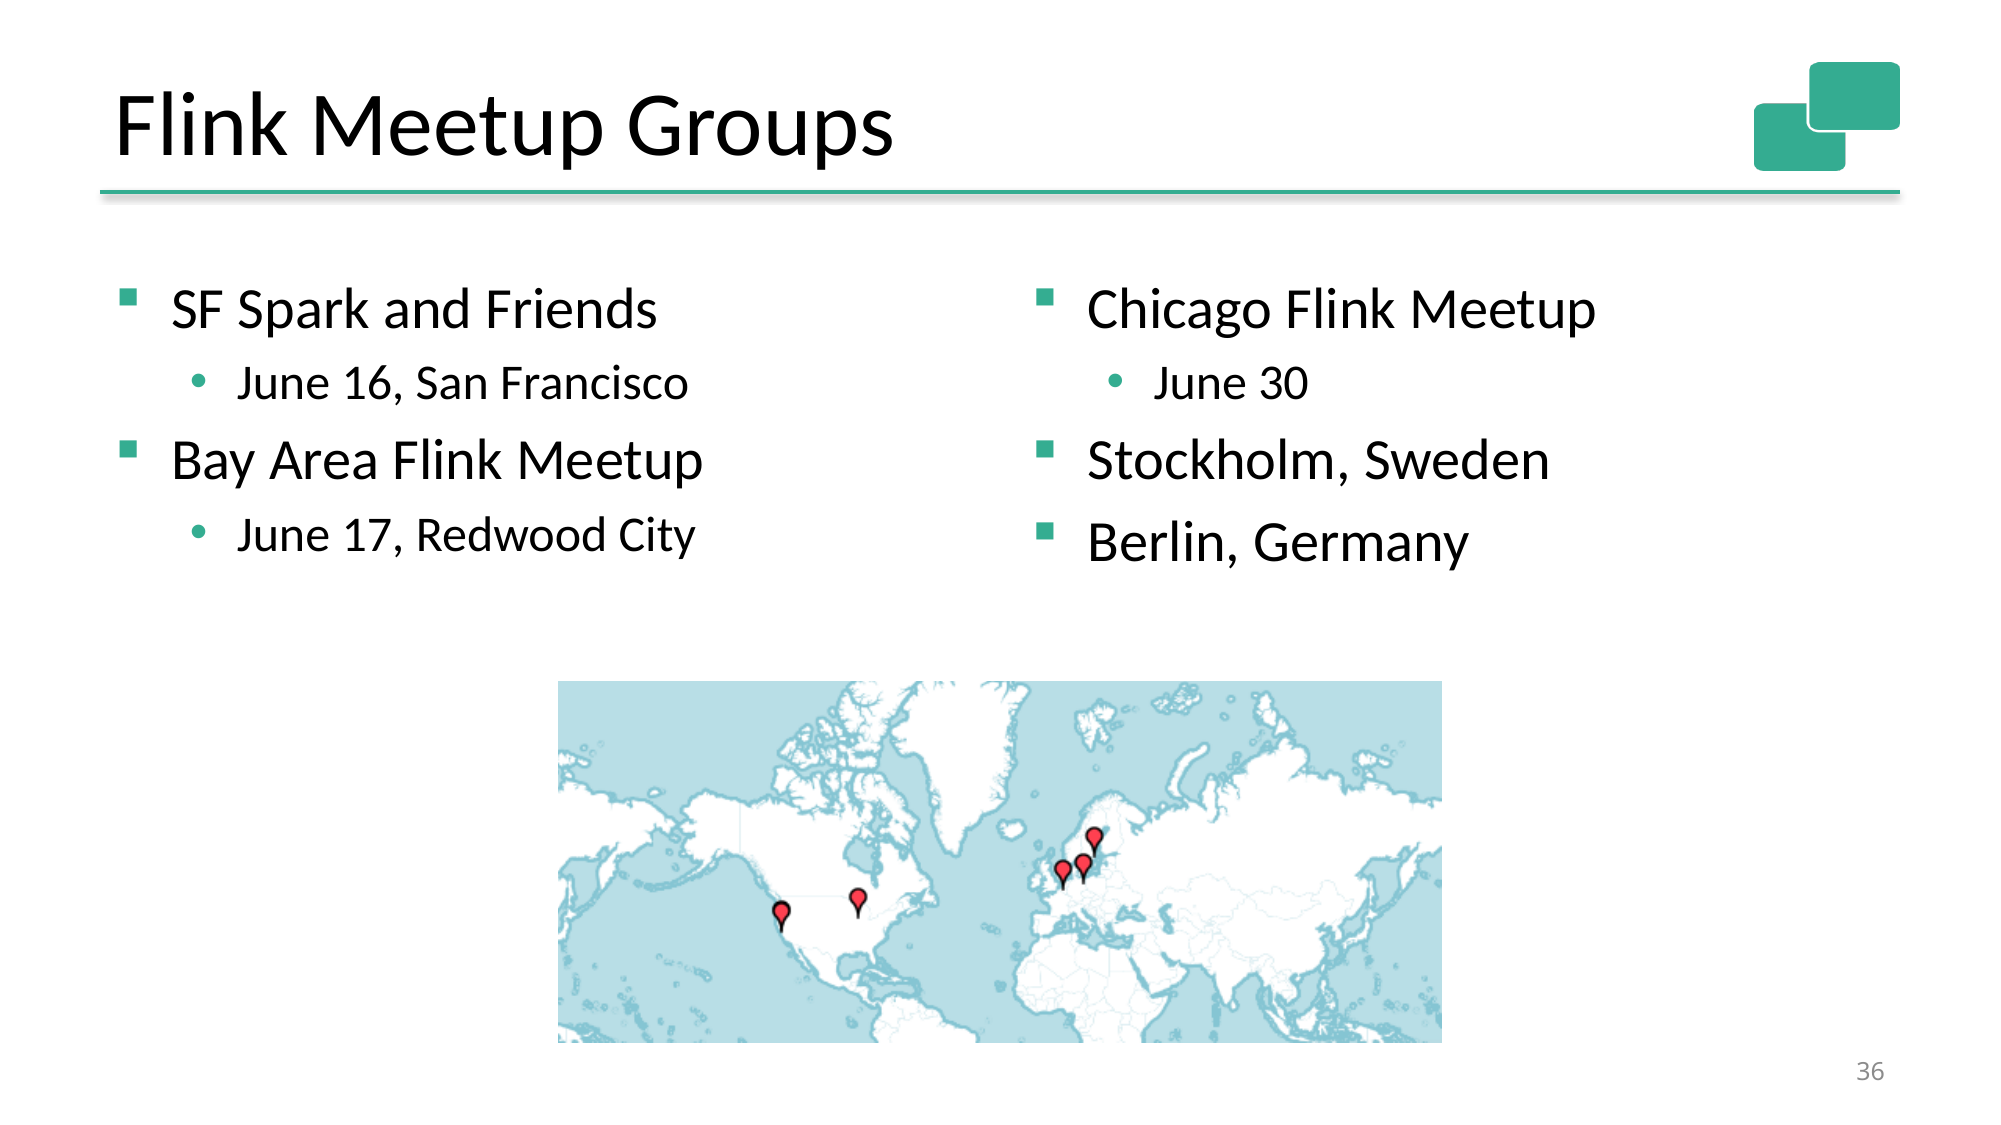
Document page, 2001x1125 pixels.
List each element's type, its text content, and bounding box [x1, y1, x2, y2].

list SF Spark and Friends June 16, San Francisco Bay Area Flink Meetup June 17, Redwood City [99, 262, 984, 1005]
slide_number 36 [1433, 1042, 1900, 1103]
title Flink Meetup Groups [99, 45, 1900, 193]
picture [558, 681, 1442, 1043]
list Chicago Flink Meetup June 30 Stockholm, Sweden Berlin, Germany [1016, 262, 1900, 1005]
